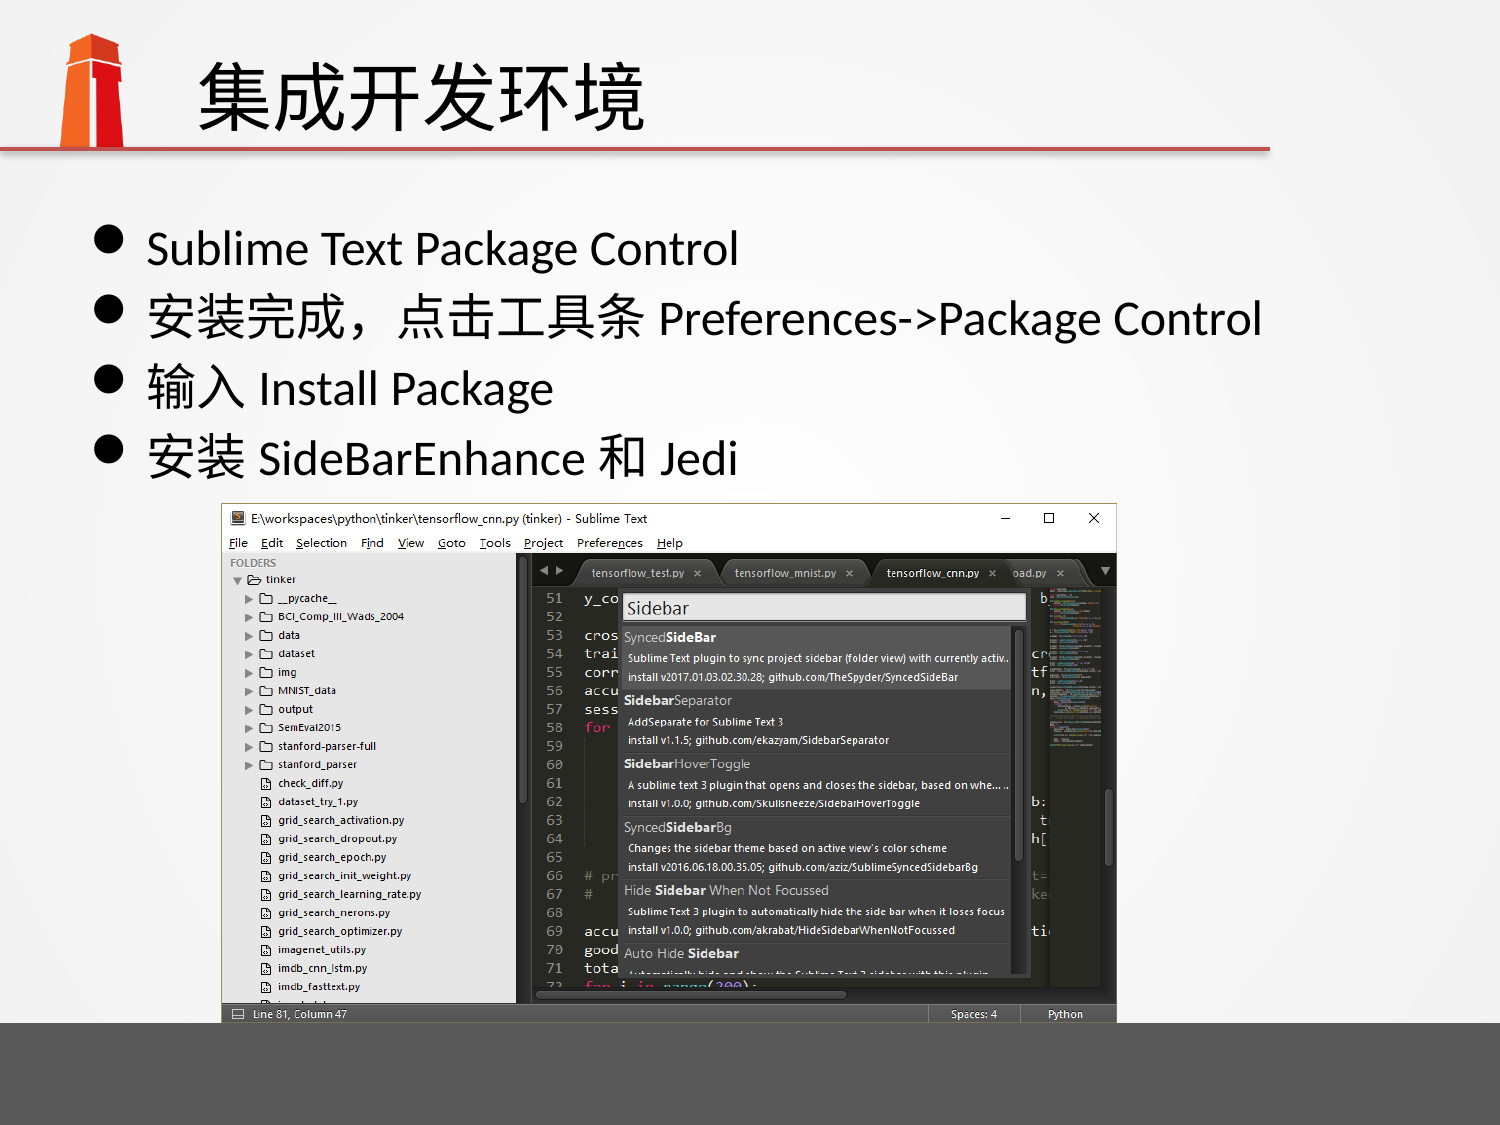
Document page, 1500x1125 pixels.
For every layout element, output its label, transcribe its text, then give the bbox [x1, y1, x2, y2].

picture [221, 503, 1117, 1023]
list Sublime Text Package Control 安装完成，点击工具条Preferences->Package Control 输入Install Package 安装SideBarEnhance和Jedi [75, 208, 1425, 1005]
picture [16, 11, 166, 147]
title 集成开发环境 [183, 42, 1270, 149]
